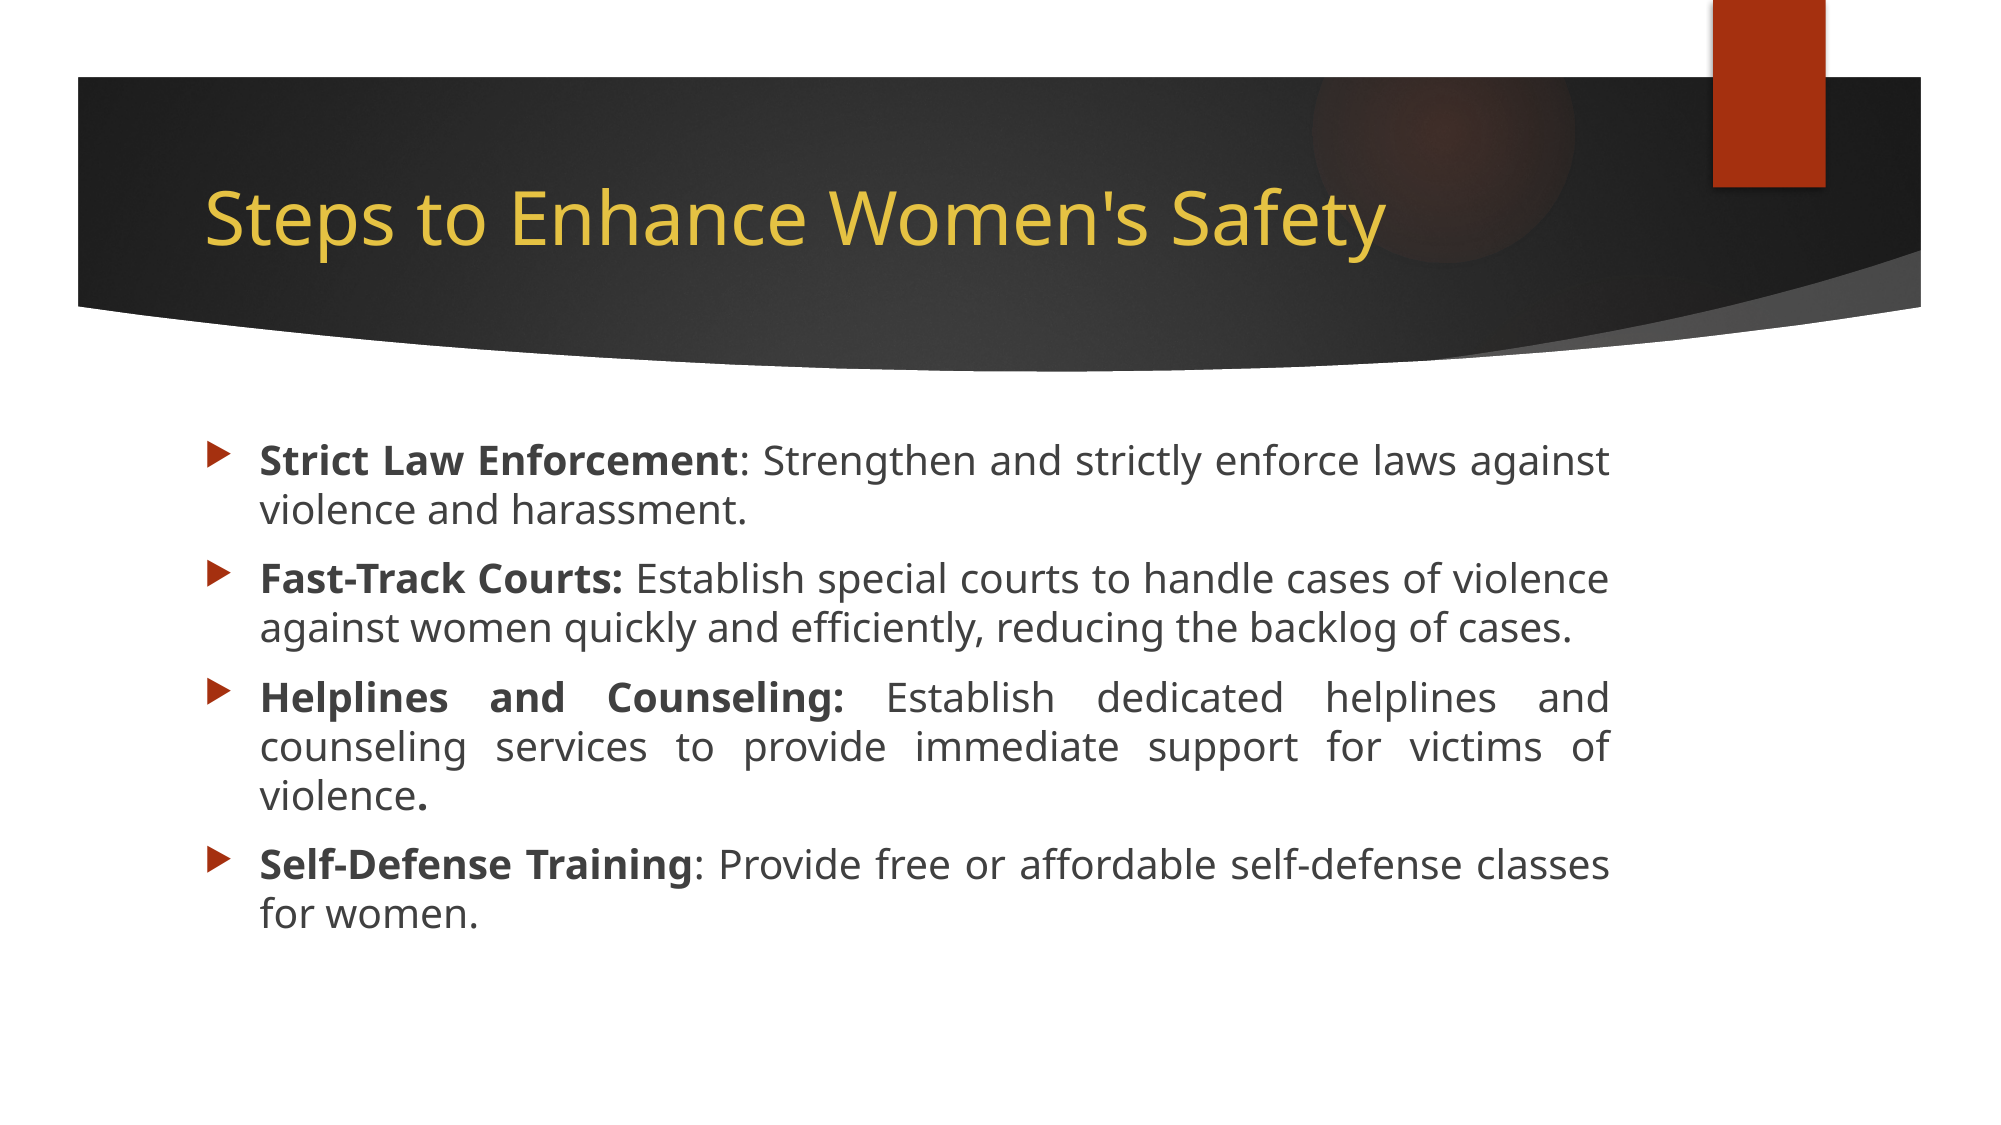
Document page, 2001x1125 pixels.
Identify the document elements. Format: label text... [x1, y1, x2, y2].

title Steps to Enhance Women's Safety [189, 155, 1627, 275]
list Strict Law Enforcement: Strengthen and strictly enforce laws against violence and harassment. Fast-Track Courts: Establish special courts to handle cases of violence against women quickly and efficiently, reducing the backlog of cases. Helplines and Counseling: Establish dedicated helplines and counseling services to provide immediate support for victims of violence. Self-Defense Training: Provide free or affordable self-defense classes for women. [189, 427, 1627, 988]
